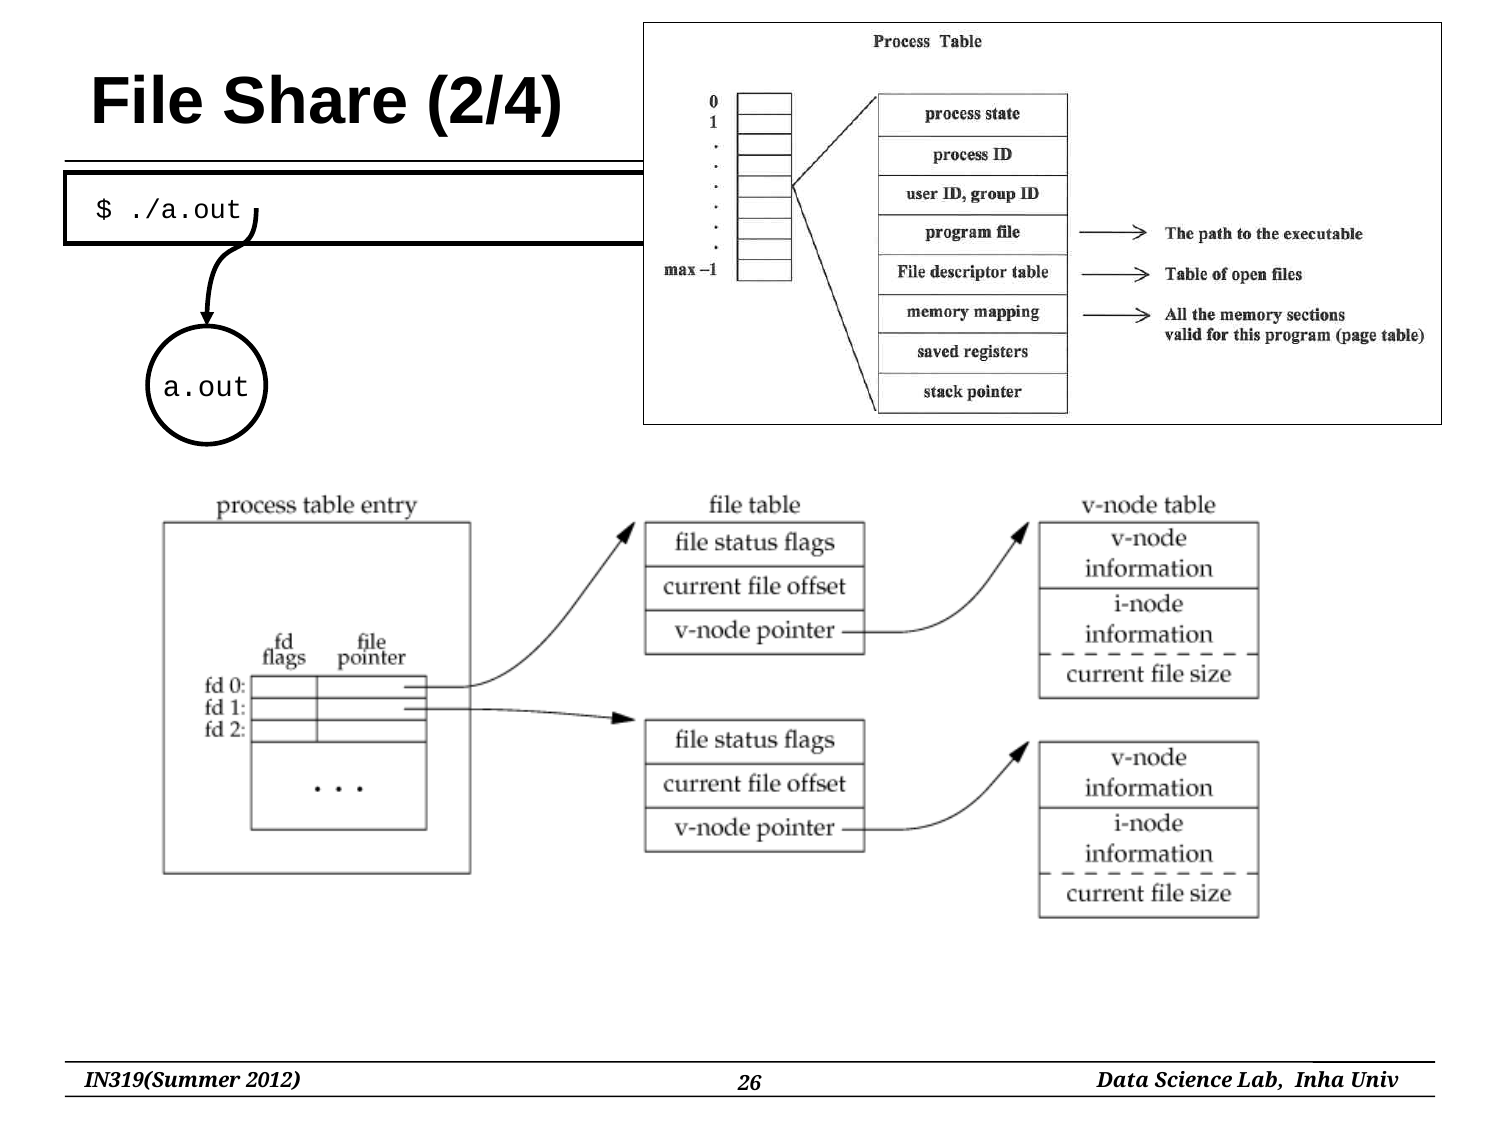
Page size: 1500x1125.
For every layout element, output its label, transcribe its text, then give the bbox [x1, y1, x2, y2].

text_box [206, 207, 257, 324]
slide_number 26 [574, 1061, 925, 1109]
picture [643, 22, 1442, 425]
text_box $ ./a.out [64, 172, 638, 244]
title File Share (2/4) [74, 44, 638, 150]
text_box a.out [147, 326, 266, 445]
picture [159, 491, 1263, 922]
